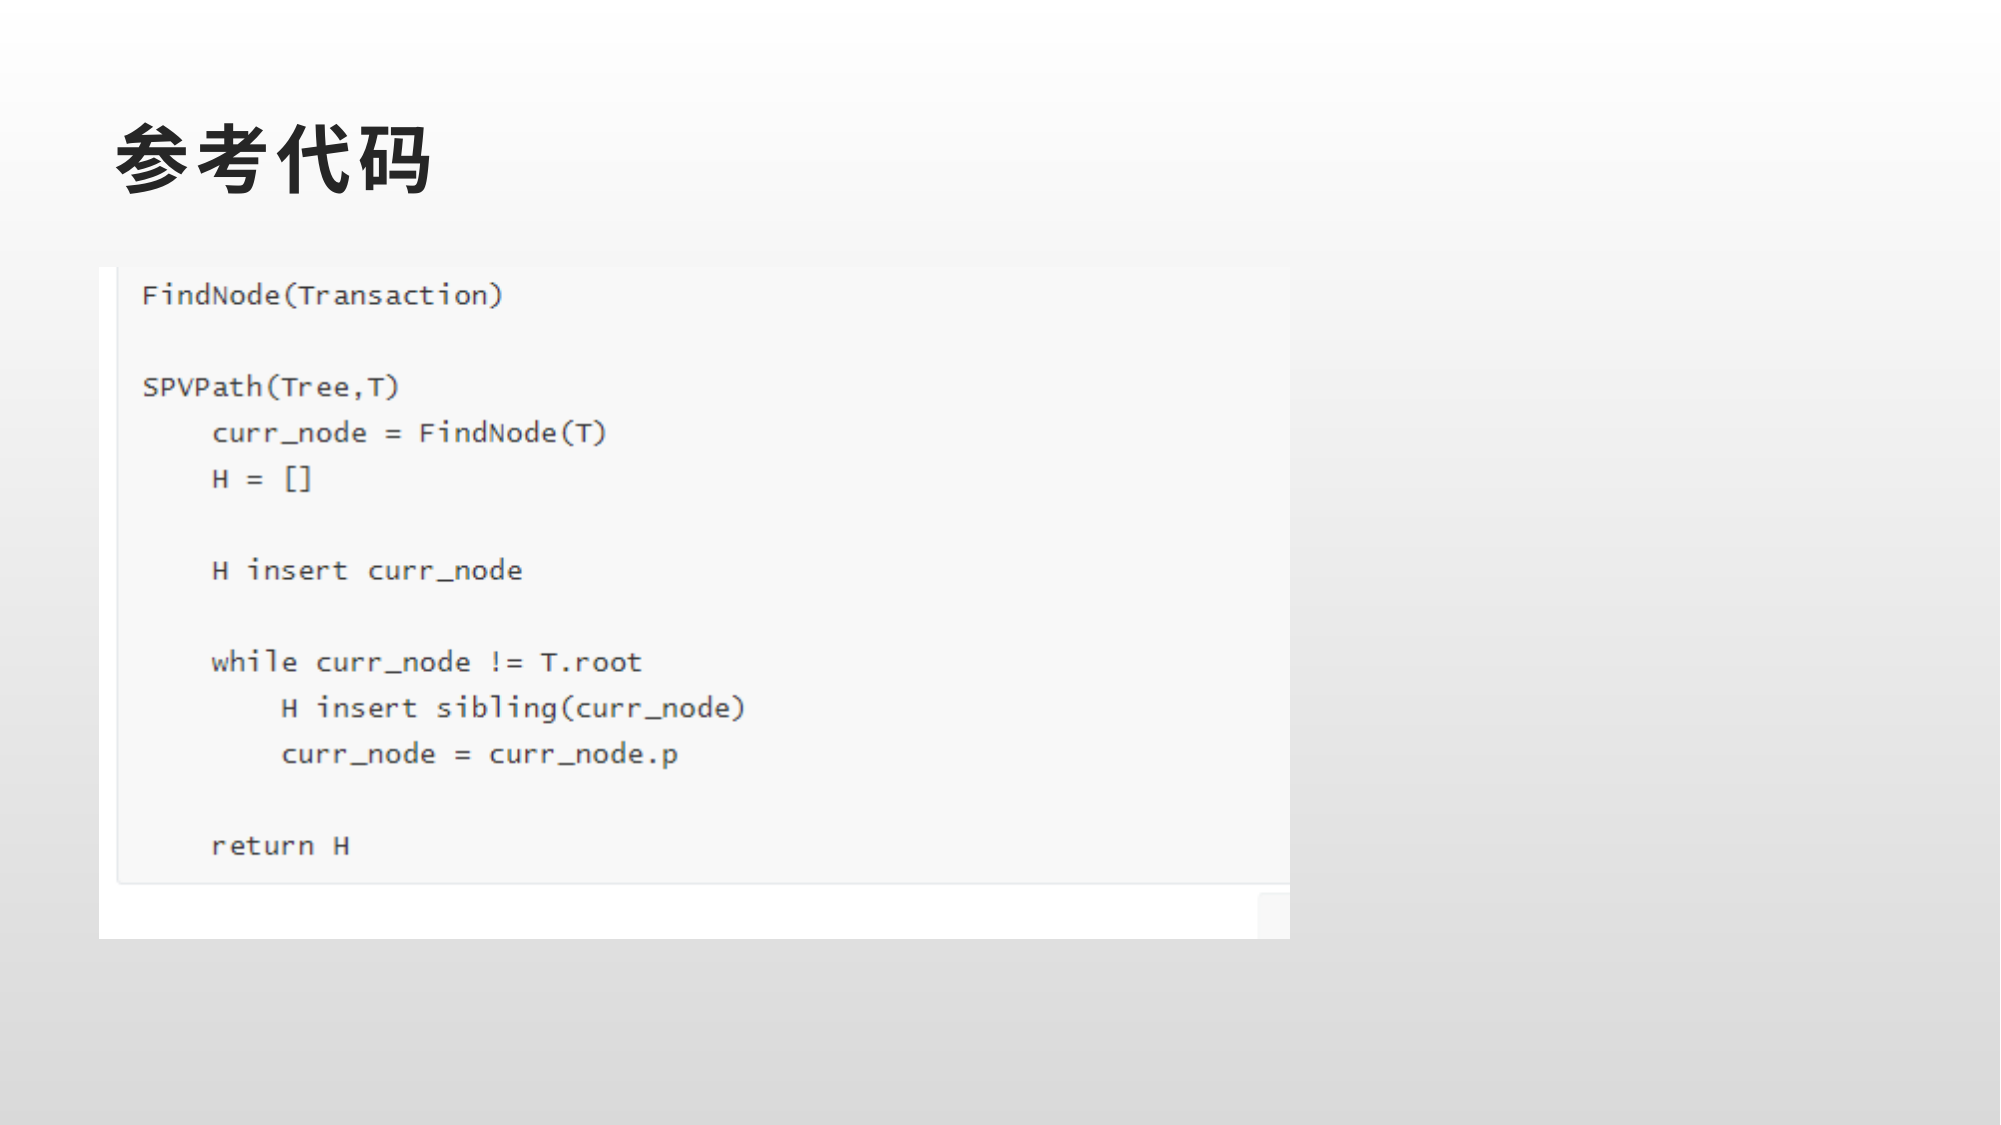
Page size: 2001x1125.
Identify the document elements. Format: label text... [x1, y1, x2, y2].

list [99, 267, 1290, 939]
title 参考代码 [99, 99, 1900, 216]
